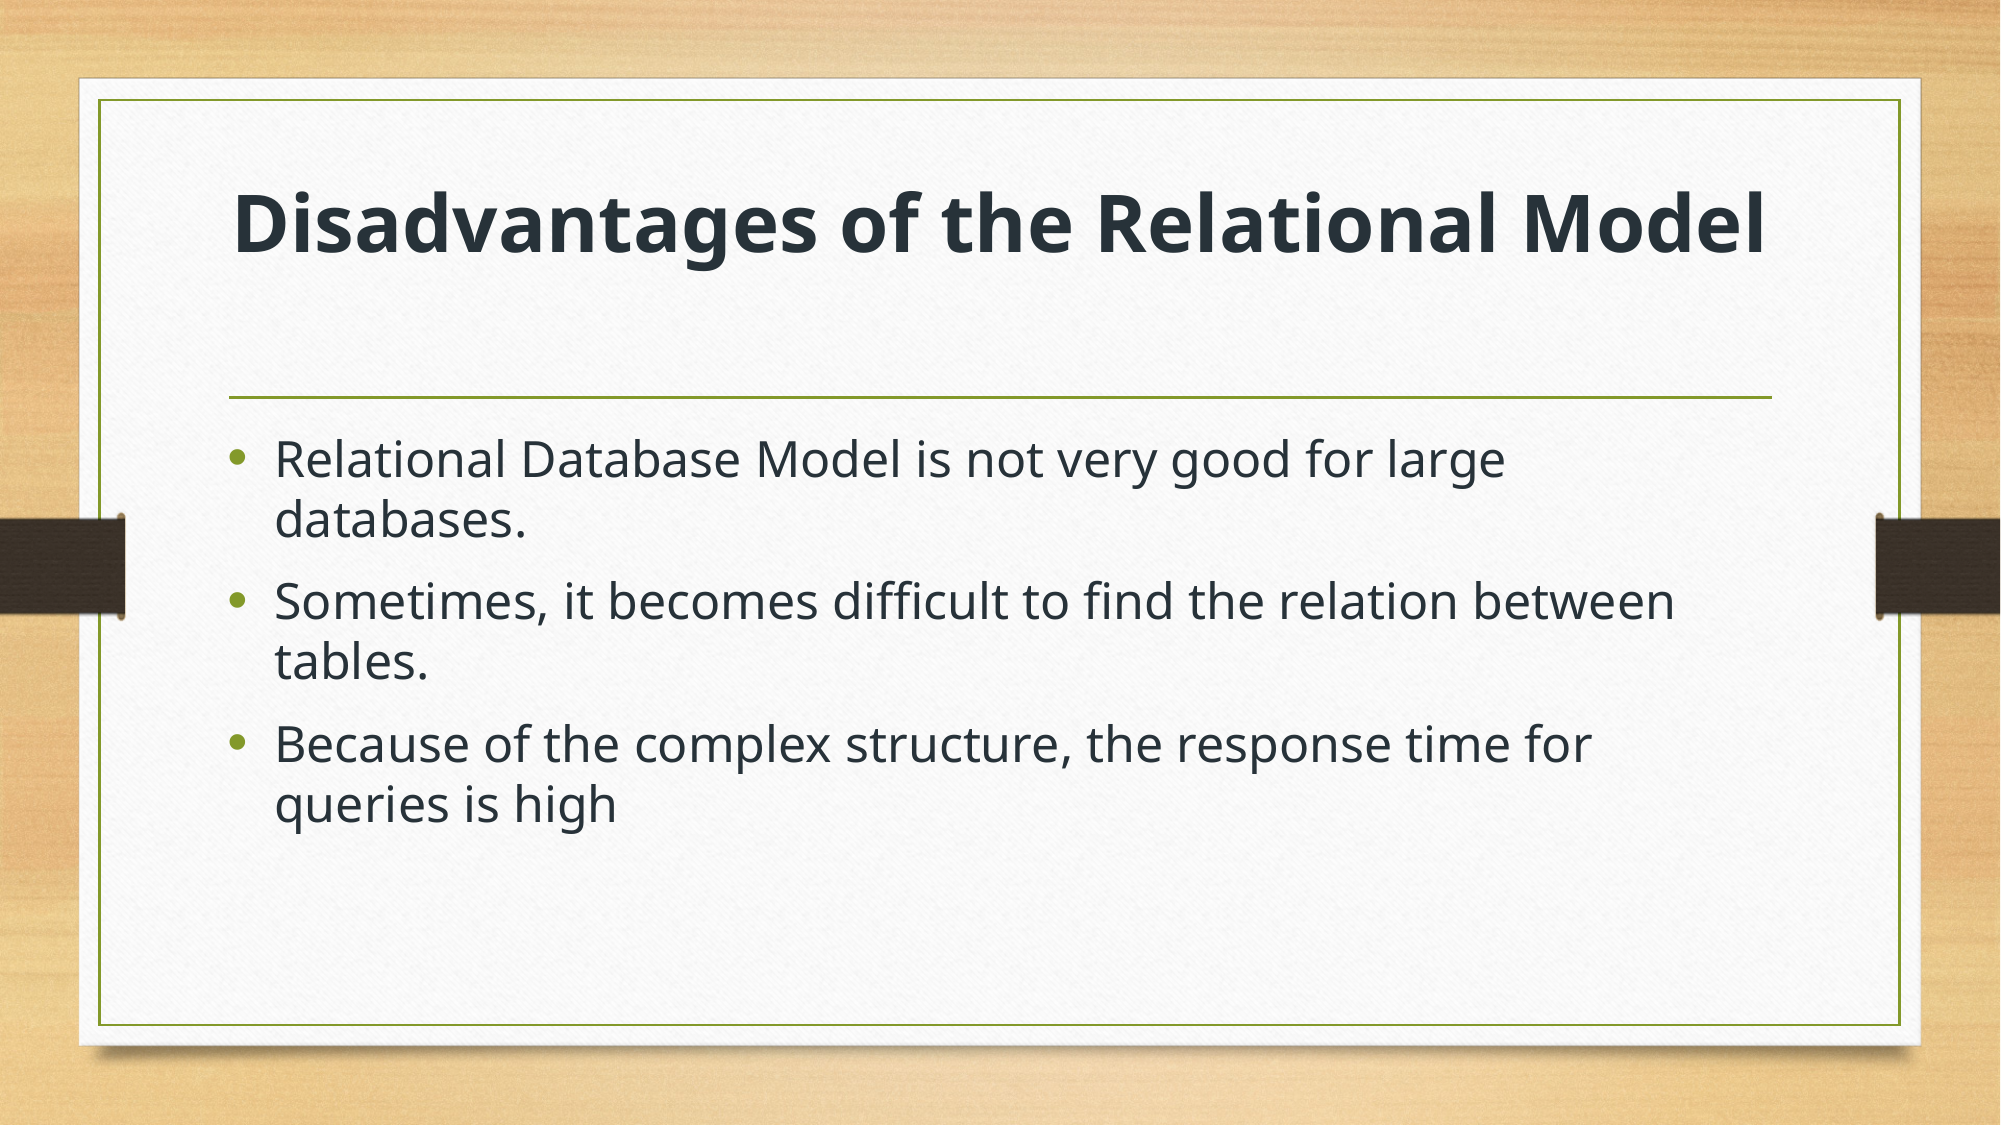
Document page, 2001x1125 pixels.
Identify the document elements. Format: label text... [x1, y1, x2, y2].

list Relational Database Model is not very good for large databases. Sometimes, it becomes difficult to find the relation between tables. Because of the complex structure, the response time for queries is high [212, 419, 1788, 964]
title Disadvantages of the Relational Model [212, 161, 1788, 375]
picture [0, 0, 2001, 1125]
